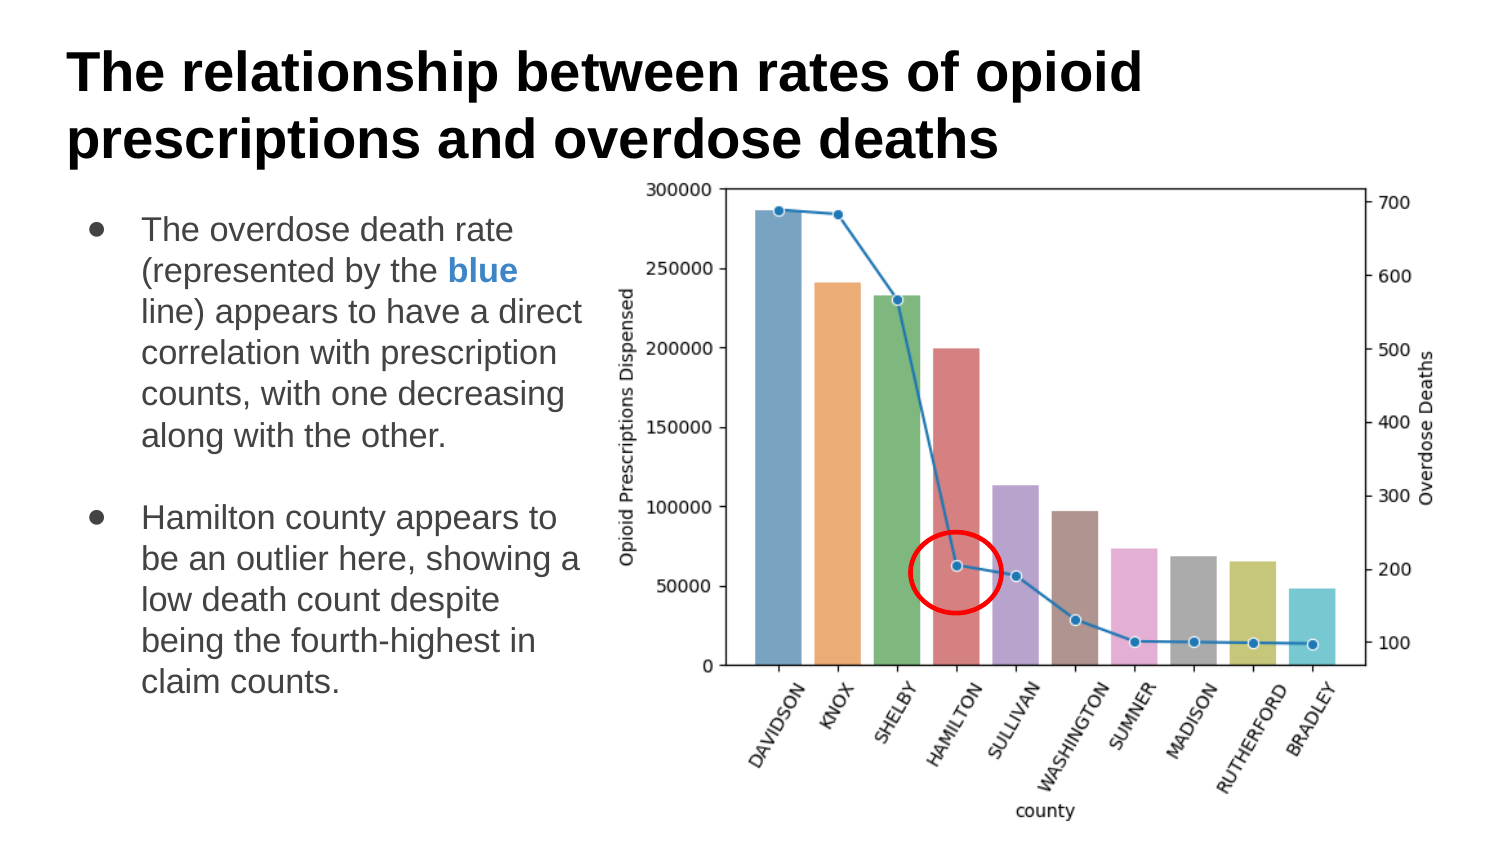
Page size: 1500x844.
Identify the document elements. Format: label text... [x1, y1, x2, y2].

picture [606, 169, 1450, 834]
list The overdose death rate (represented by the blue line) appears to have a direct correlation with prescription counts, with one decreasing along with the other. Hamilton county appears to be an outlier here, showing a low death count despite being the fourth-highest in claim counts. [51, 192, 601, 789]
title The relationship between rates of opioid prescriptions and overdose deaths [51, 19, 1449, 123]
